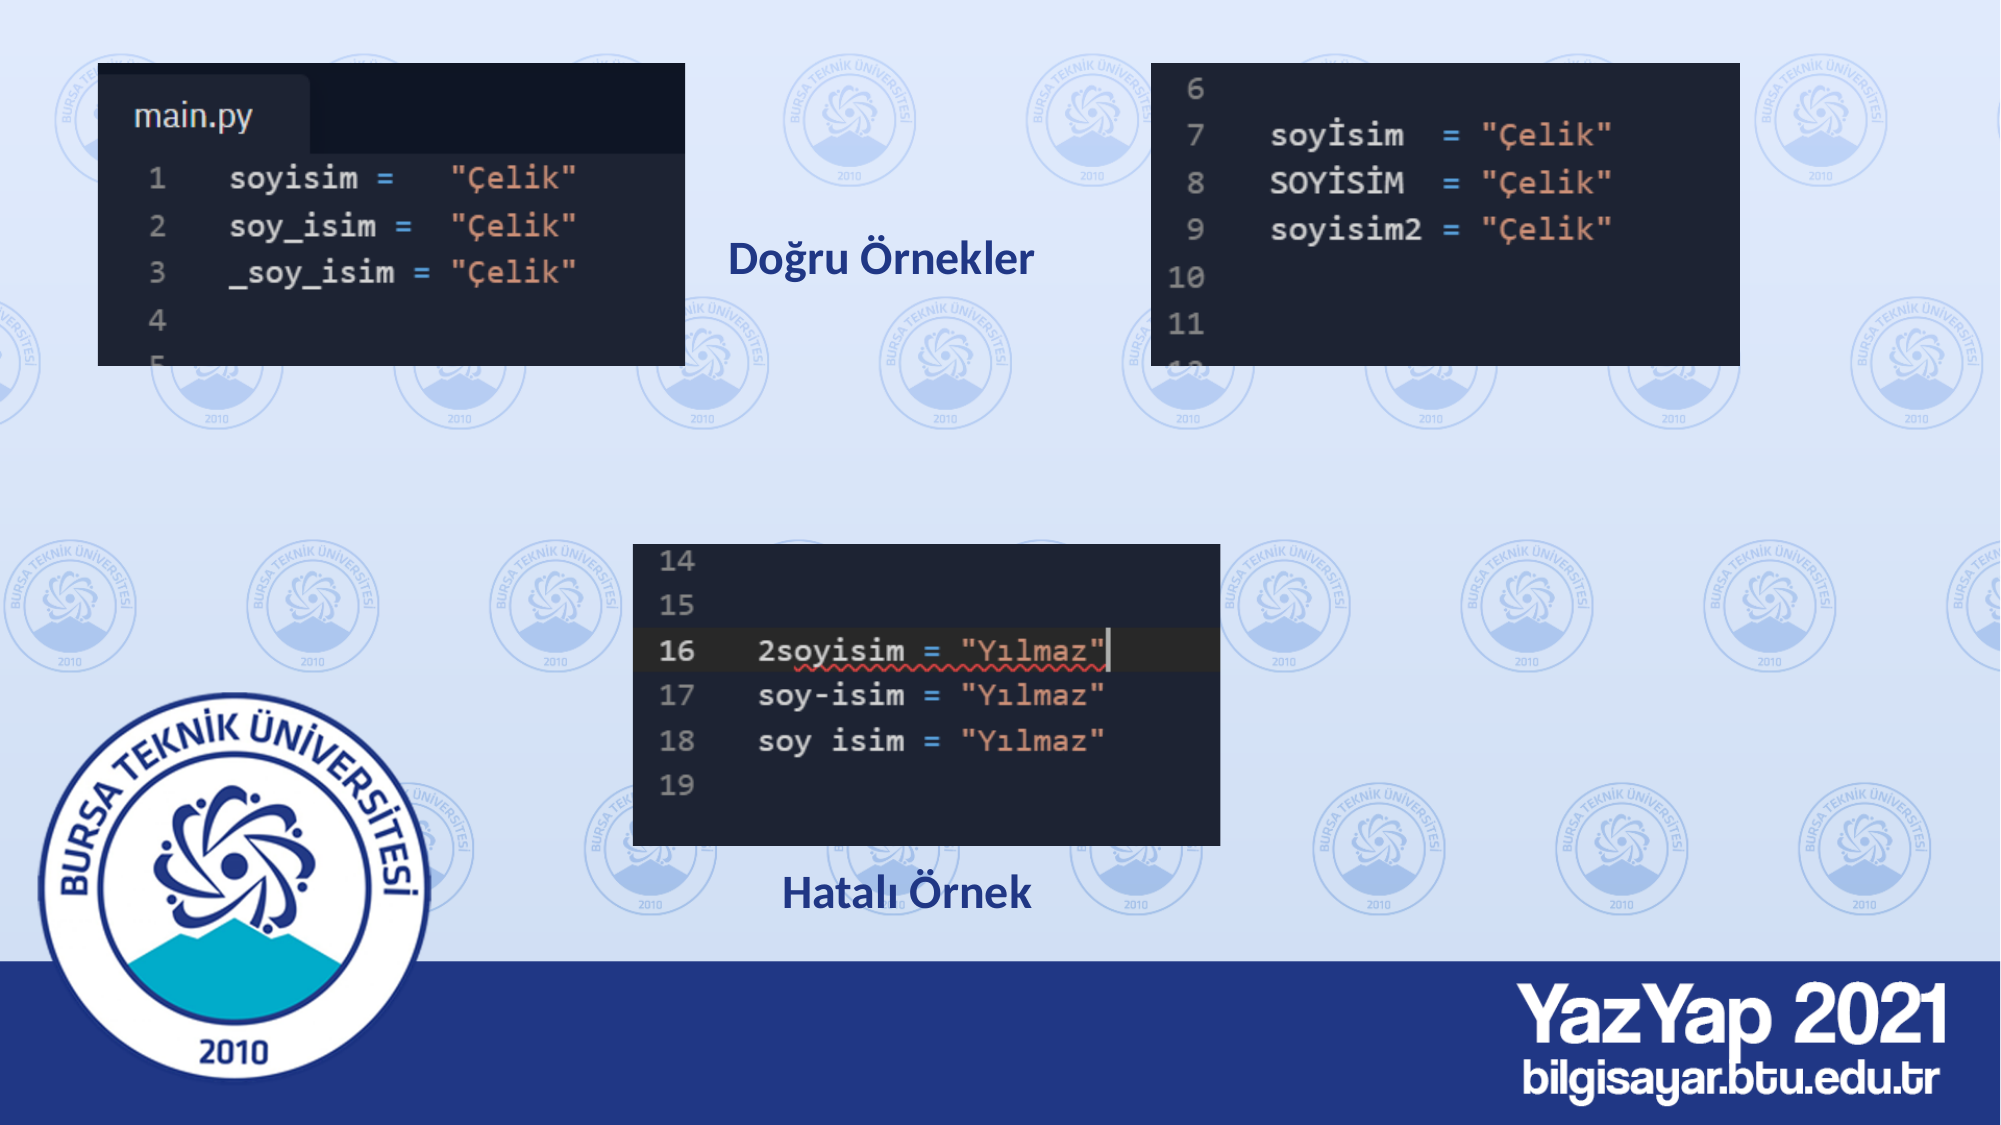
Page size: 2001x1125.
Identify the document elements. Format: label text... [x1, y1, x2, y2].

text_box Hatalı Örnek [767, 845, 1449, 934]
picture [0, 0, 2001, 1125]
text_box Doğru Örnekler [713, 211, 1146, 299]
